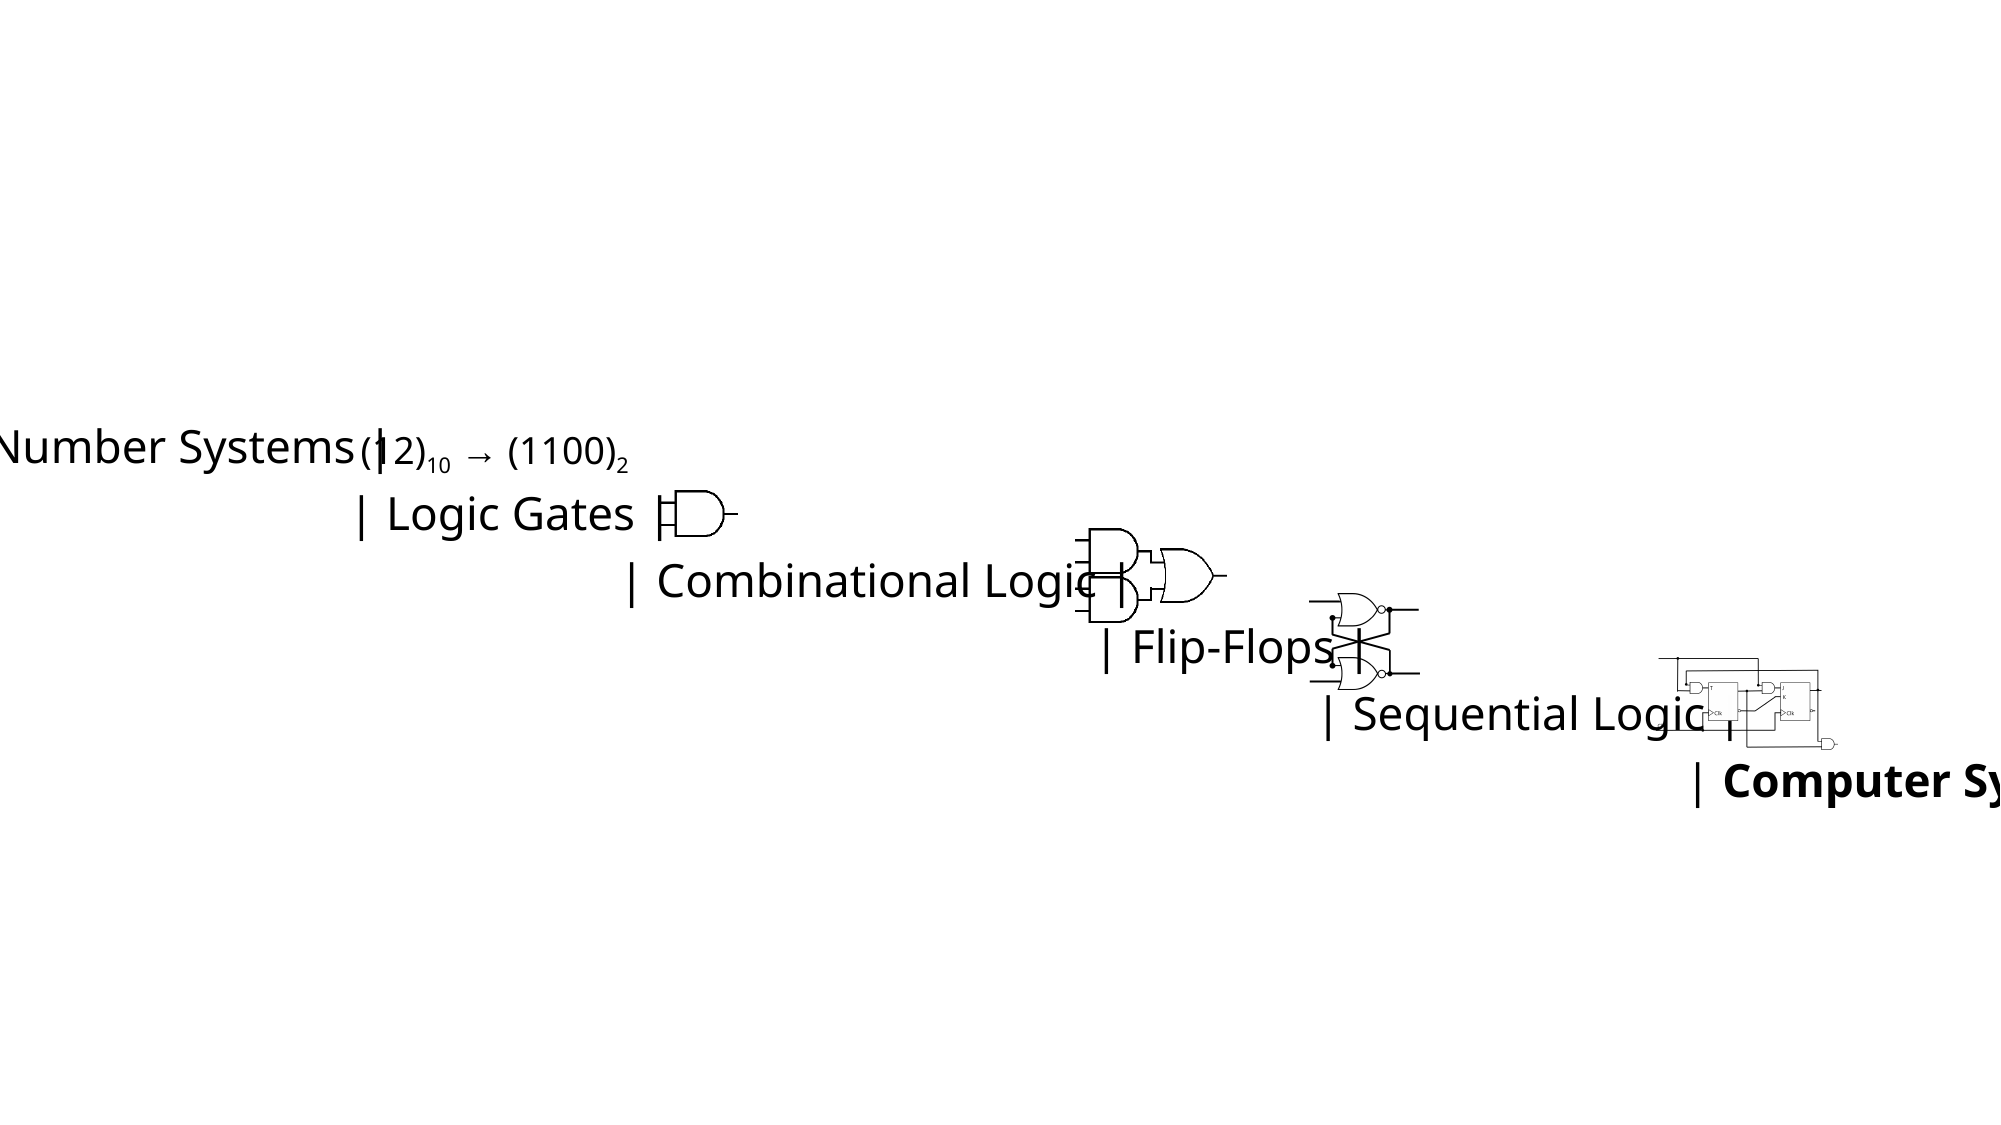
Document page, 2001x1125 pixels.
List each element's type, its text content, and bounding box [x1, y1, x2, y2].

picture [1653, 657, 1838, 750]
picture [661, 490, 738, 537]
text_box Number Systems | [0, 410, 408, 477]
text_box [1075, 528, 1227, 623]
text_box Number Systems | Logic Gates | Combinational Logic | [0, 543, 1075, 610]
text_box Number Systems | Logic Gates | [0, 477, 688, 543]
text_box Number Systems | Logic Gates | Combinational Logic | Flip-Flops | [0, 610, 1309, 677]
picture [1309, 593, 1421, 690]
text_box Number Systems | Logic Gates | Combinational Logic | Flip-Flops| Sequential Logic | Computer Systems [0, 743, 2000, 814]
text_box Number Systems | Logic Gates | Combinational Logic | Flip-Flops | Sequential Logic | [0, 677, 1653, 743]
text_box (12)10 → (1100)2 [345, 419, 644, 486]
